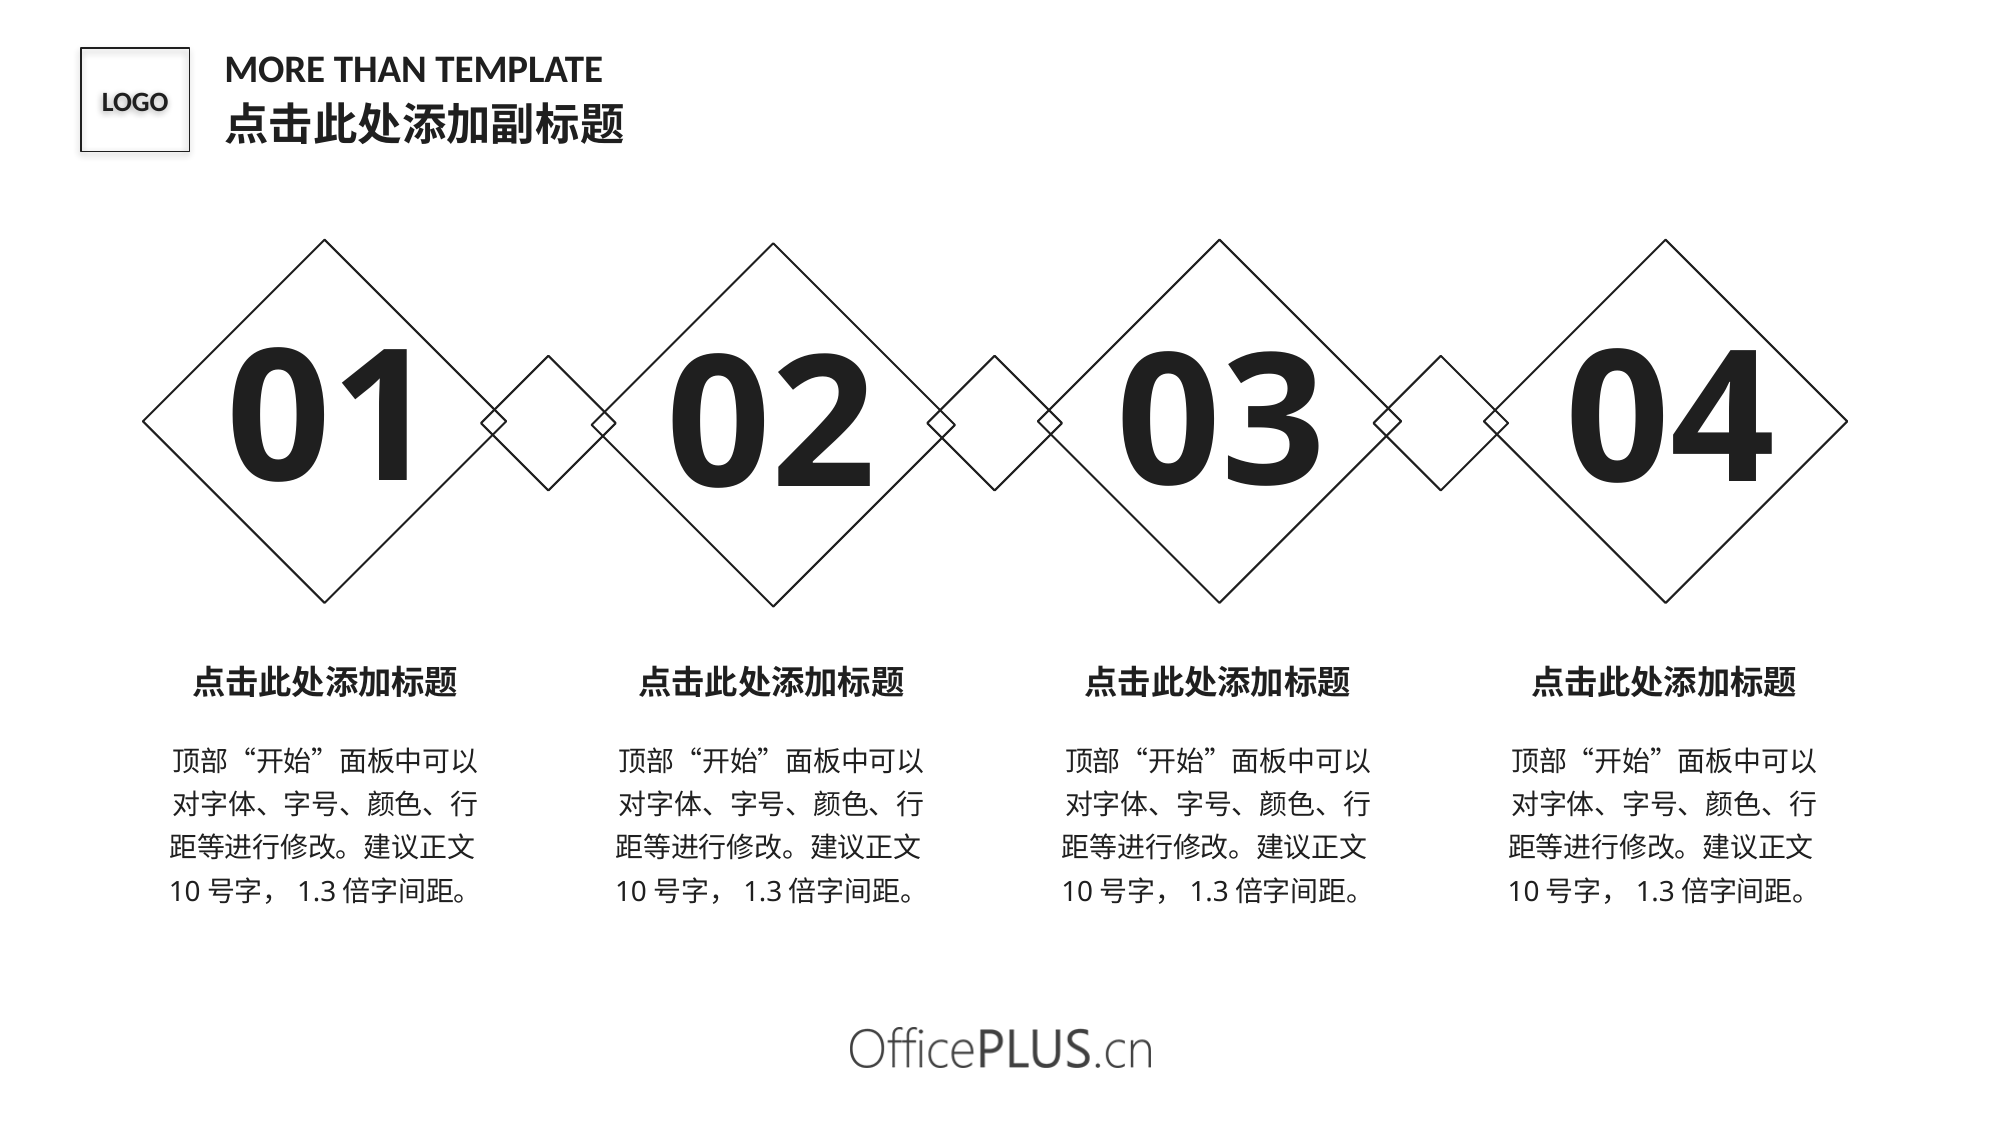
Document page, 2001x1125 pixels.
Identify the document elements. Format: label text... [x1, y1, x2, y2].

text_box [1040, 410, 1065, 435]
text_box 点击此处添加标题 [598, 653, 945, 709]
text_box [1487, 410, 1511, 435]
text_box [478, 409, 504, 436]
text_box [925, 410, 952, 438]
text_box MORE THAN TEMPLATE 点击此处添加副标题 [204, 29, 677, 159]
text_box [644, 295, 902, 554]
text_box 点击此处添加标题 [1490, 653, 1838, 709]
text_box 顶部“开始”面板中可以对字体、字号、颜色、行距等进行修改。建议正文10号字，1.3倍字间距。 [1490, 726, 1838, 915]
text_box 顶部“开始”面板中可以对字体、字号、颜色、行距等进行修改。建议正文10号字，1.3倍字间距。 [598, 726, 945, 915]
text_box 顶部“开始”面板中可以对字体、字号、颜色、行距等进行修改。建议正文10号字，1.3倍字间距。 [1044, 726, 1391, 915]
text_box [1371, 408, 1398, 436]
text_box [940, 353, 1052, 493]
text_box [1536, 290, 1795, 550]
text_box 点击此处添加标题 [152, 653, 499, 709]
picture [849, 1027, 1151, 1068]
text_box [1386, 353, 1498, 493]
text_box 点击此处添加标题 [1044, 653, 1391, 709]
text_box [1090, 292, 1349, 551]
text_box [594, 411, 618, 436]
text_box [492, 353, 605, 493]
text_box LOGO [80, 47, 190, 152]
text_box 顶部“开始”面板中可以对字体、字号、颜色、行距等进行修改。建议正文10号字，1.3倍字间距。 [152, 726, 499, 915]
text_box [195, 289, 454, 550]
